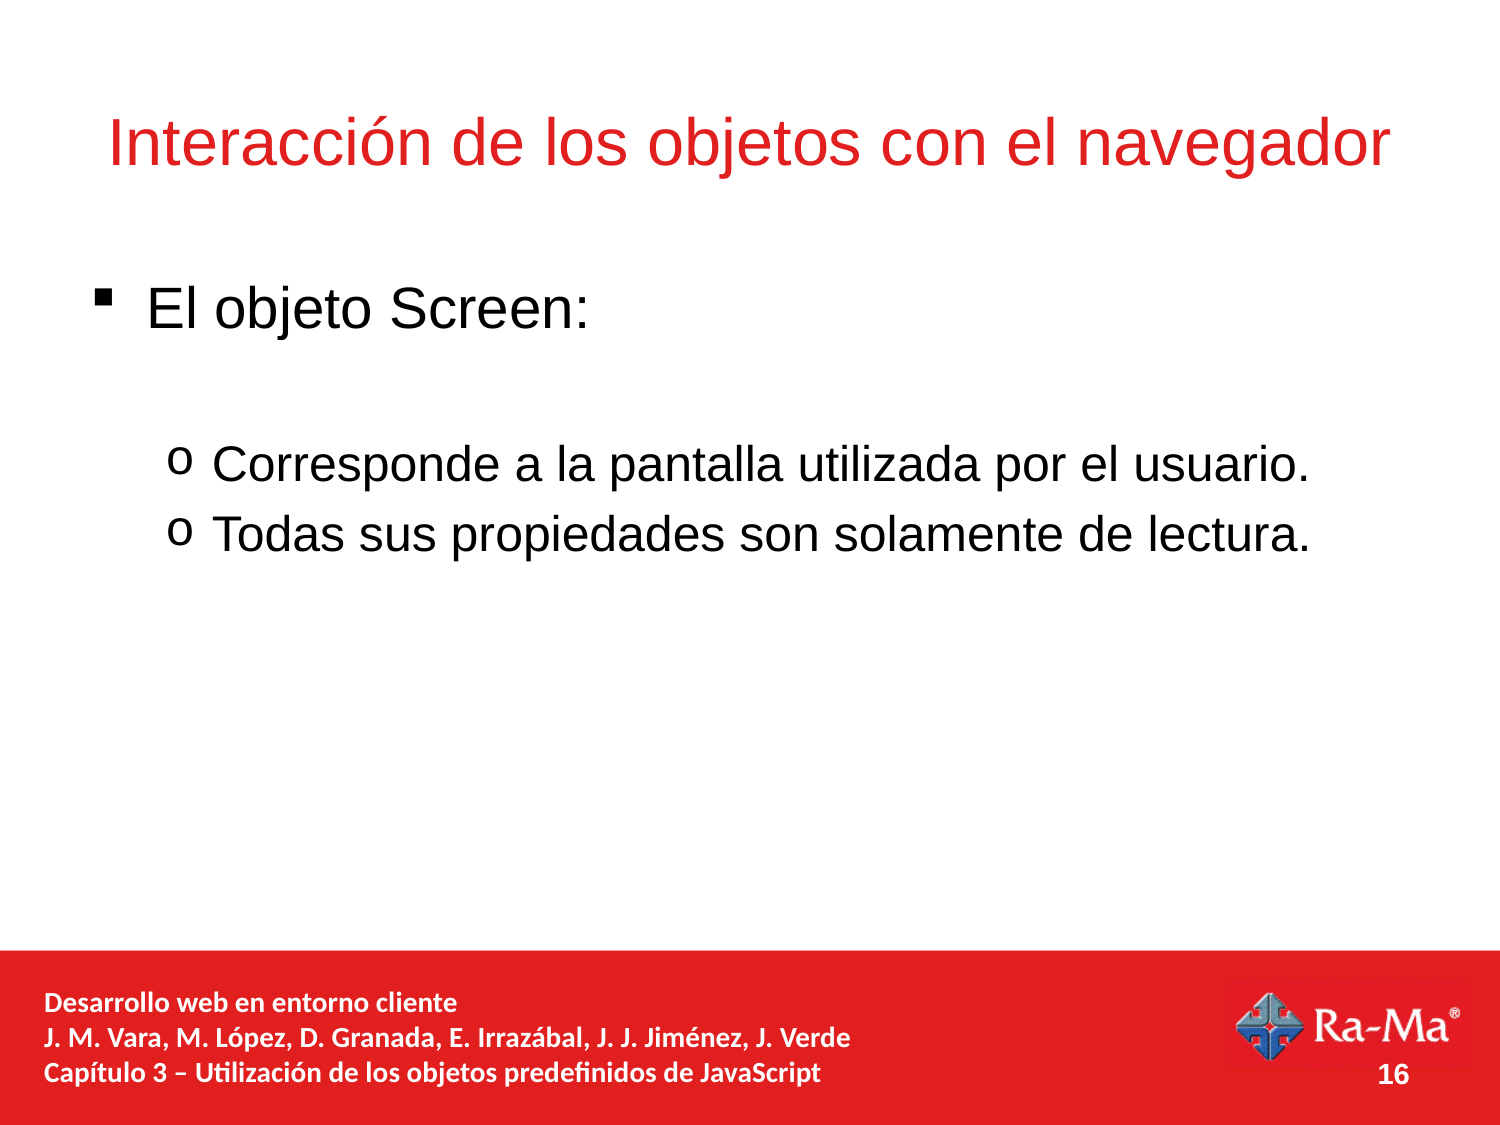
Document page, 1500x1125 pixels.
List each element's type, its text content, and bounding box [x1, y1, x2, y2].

footer Desarrollo web en entorno cliente J. M. Vara, M. López, D. Granada, E. Irrazábal, J. J. Jiménez, J. Verde Capítulo 3 – Utilización de los objetos predefinidos de JavaScript [29, 975, 1058, 1099]
picture [0, 0, 1500, 1125]
slide_number 16 [1074, 1042, 1425, 1103]
title Interacción de los objetos con el navegador [75, 45, 1425, 233]
list El objeto Screen: Corresponde a la pantalla utilizada por el usuario. Todas sus propiedades son solamente de lectura. [75, 262, 1425, 929]
